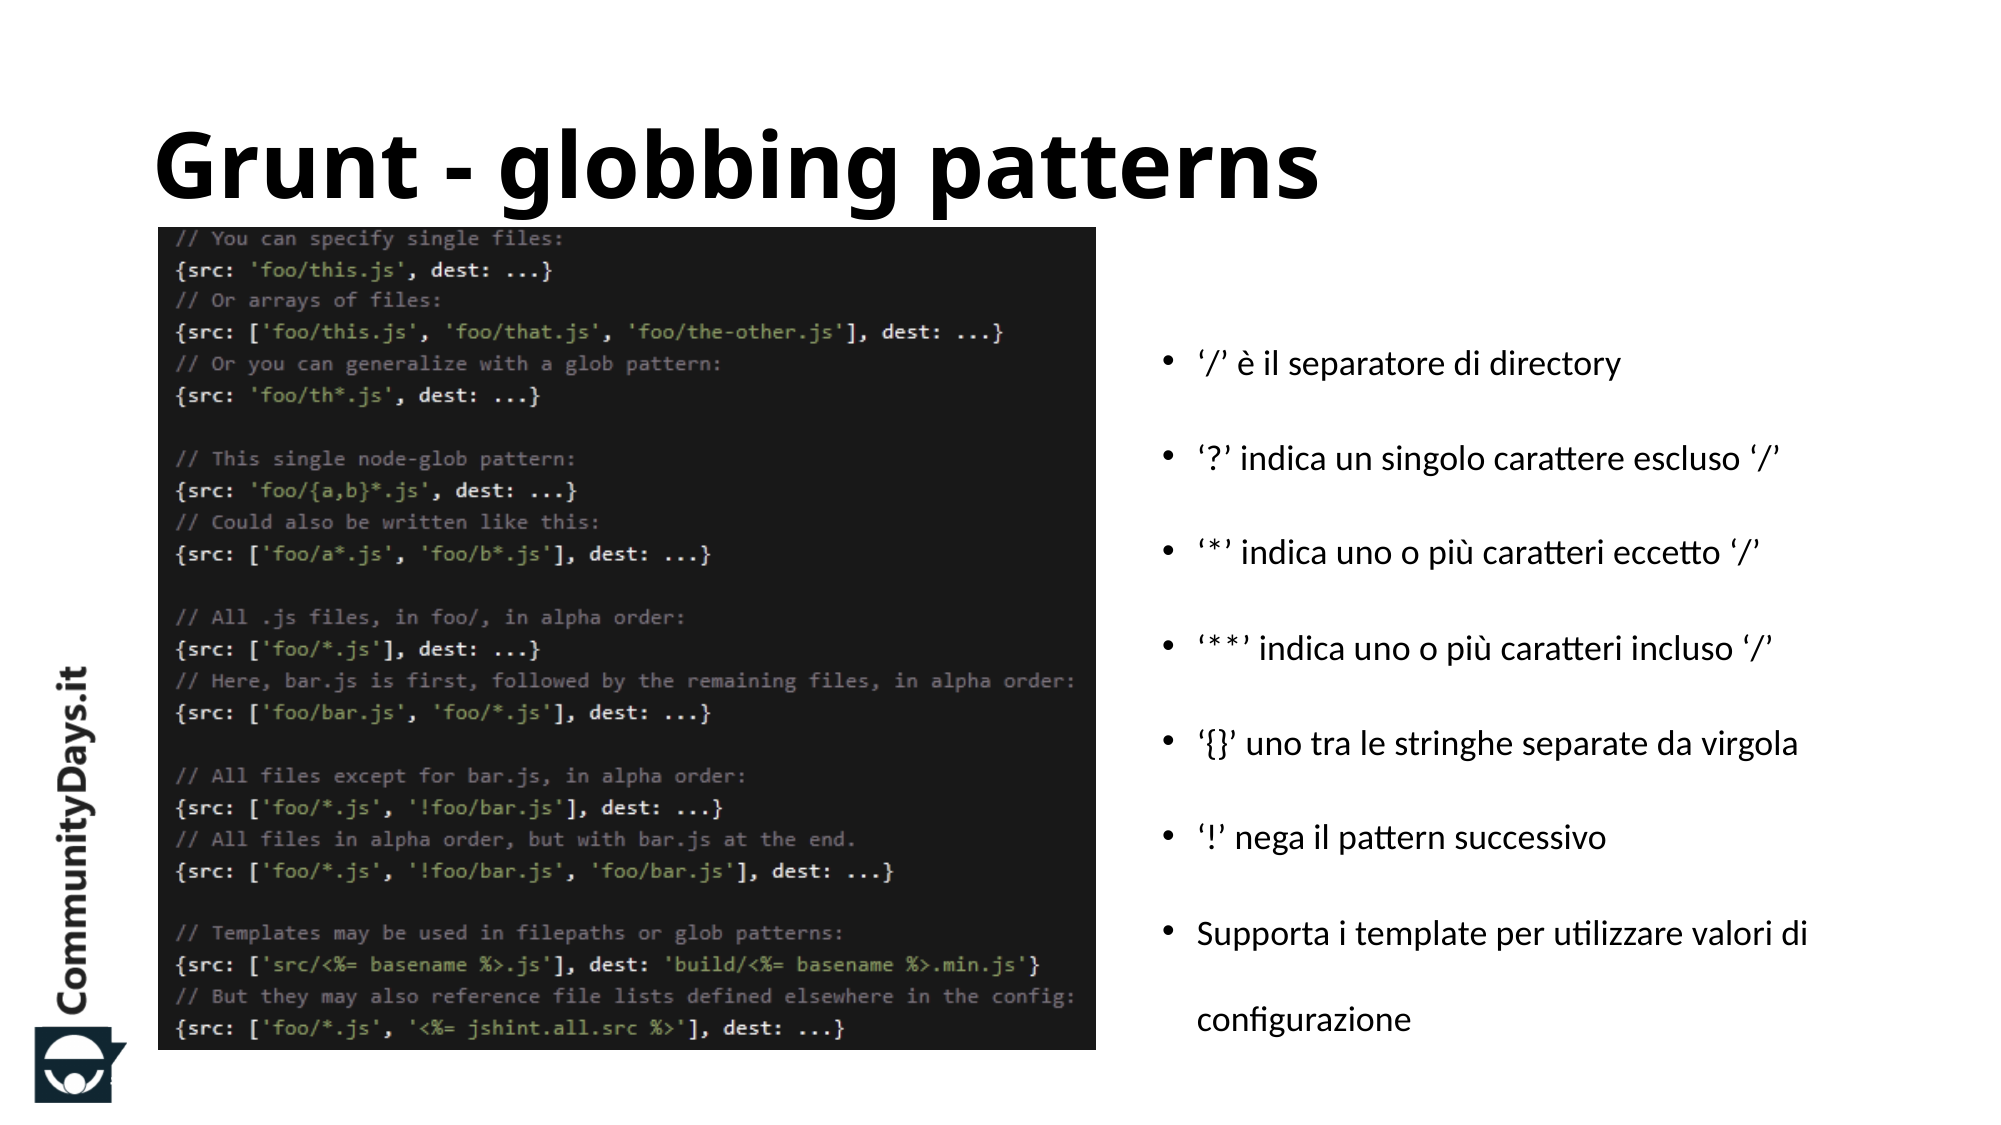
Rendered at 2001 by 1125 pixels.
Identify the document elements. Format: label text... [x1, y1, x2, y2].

picture [35, 667, 126, 1102]
list ‘/’ è il separatore di directory ‘?’ indica un singolo carattere escluso ‘/’ ‘*’ indica uno o più caratteri eccetto ‘/’ ‘**’ indica uno o più caratteri incluso ‘/’ ‘{}’ uno tra le stringhe separate da virgola ‘!’ nega il pattern successivo Supporta i template per utilizzare valori di configurazione [1096, 228, 2000, 1050]
title Grunt - globbing patterns [137, 59, 1863, 278]
picture [158, 227, 1096, 1050]
